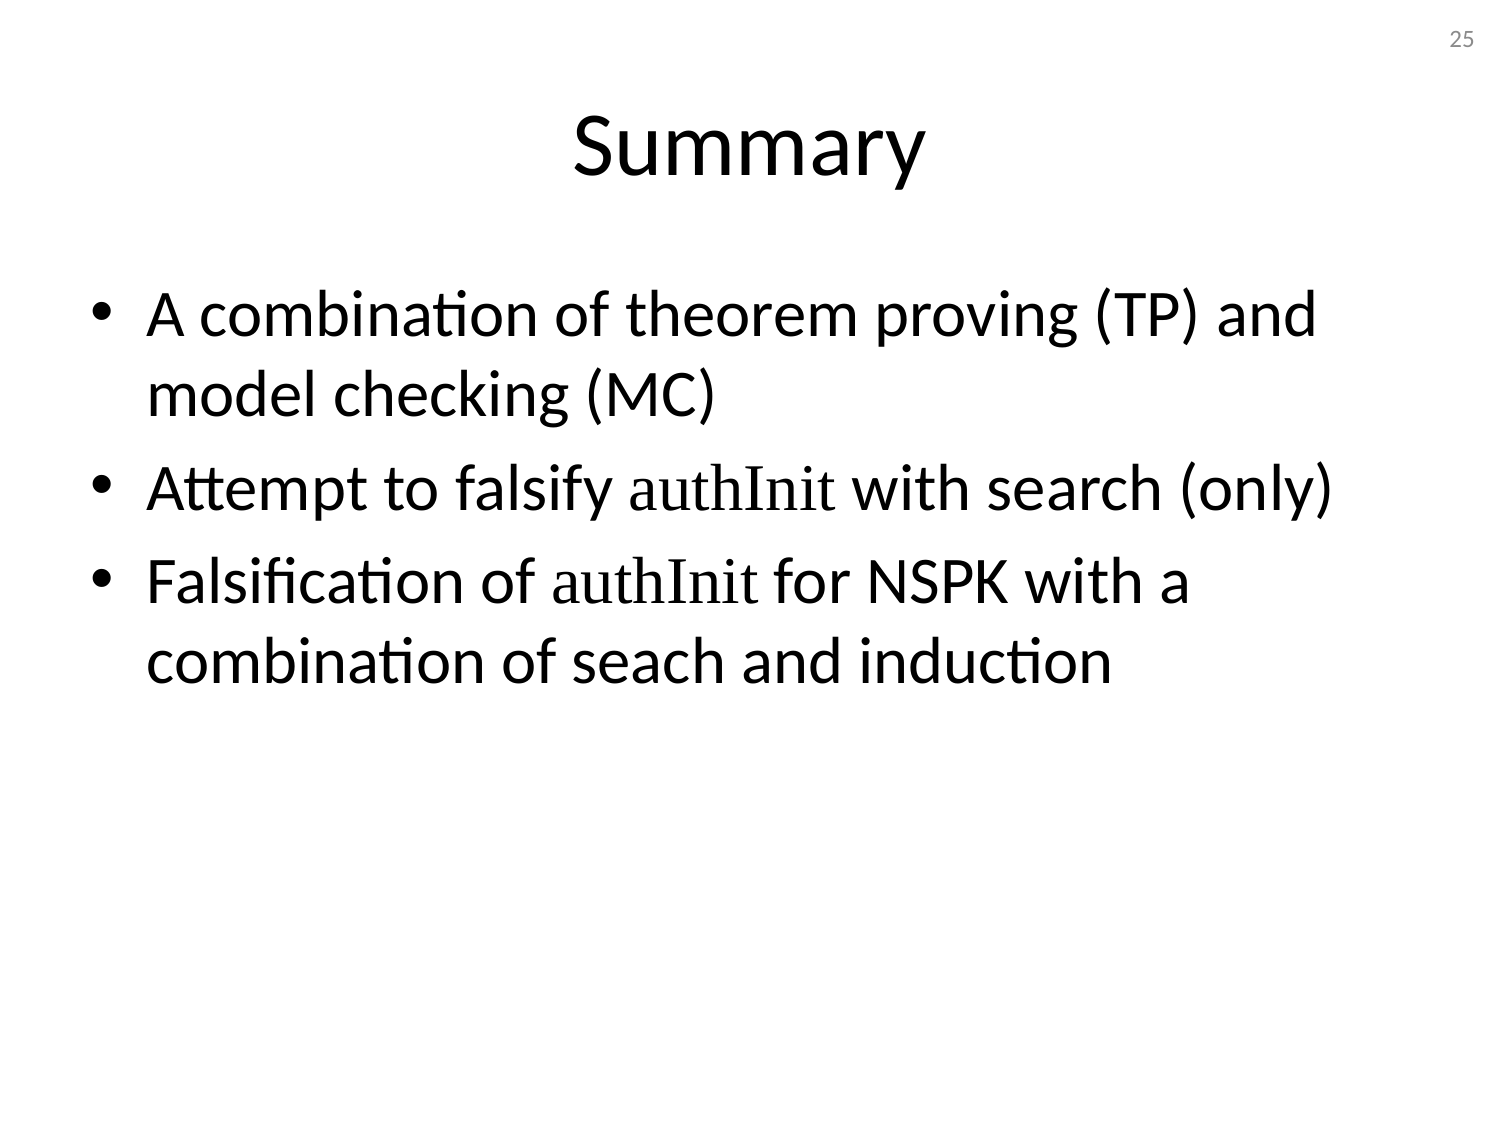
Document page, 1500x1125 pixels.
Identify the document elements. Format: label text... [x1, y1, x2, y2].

list A combination of theorem proving (TP) and model checking (MC) Attempt to falsify authInit with search (only) Falsification of authInit for NSPK with a combination of seach and induction [75, 262, 1425, 1083]
slide_number 25 [1139, 7, 1490, 68]
title Summary [75, 45, 1425, 233]
